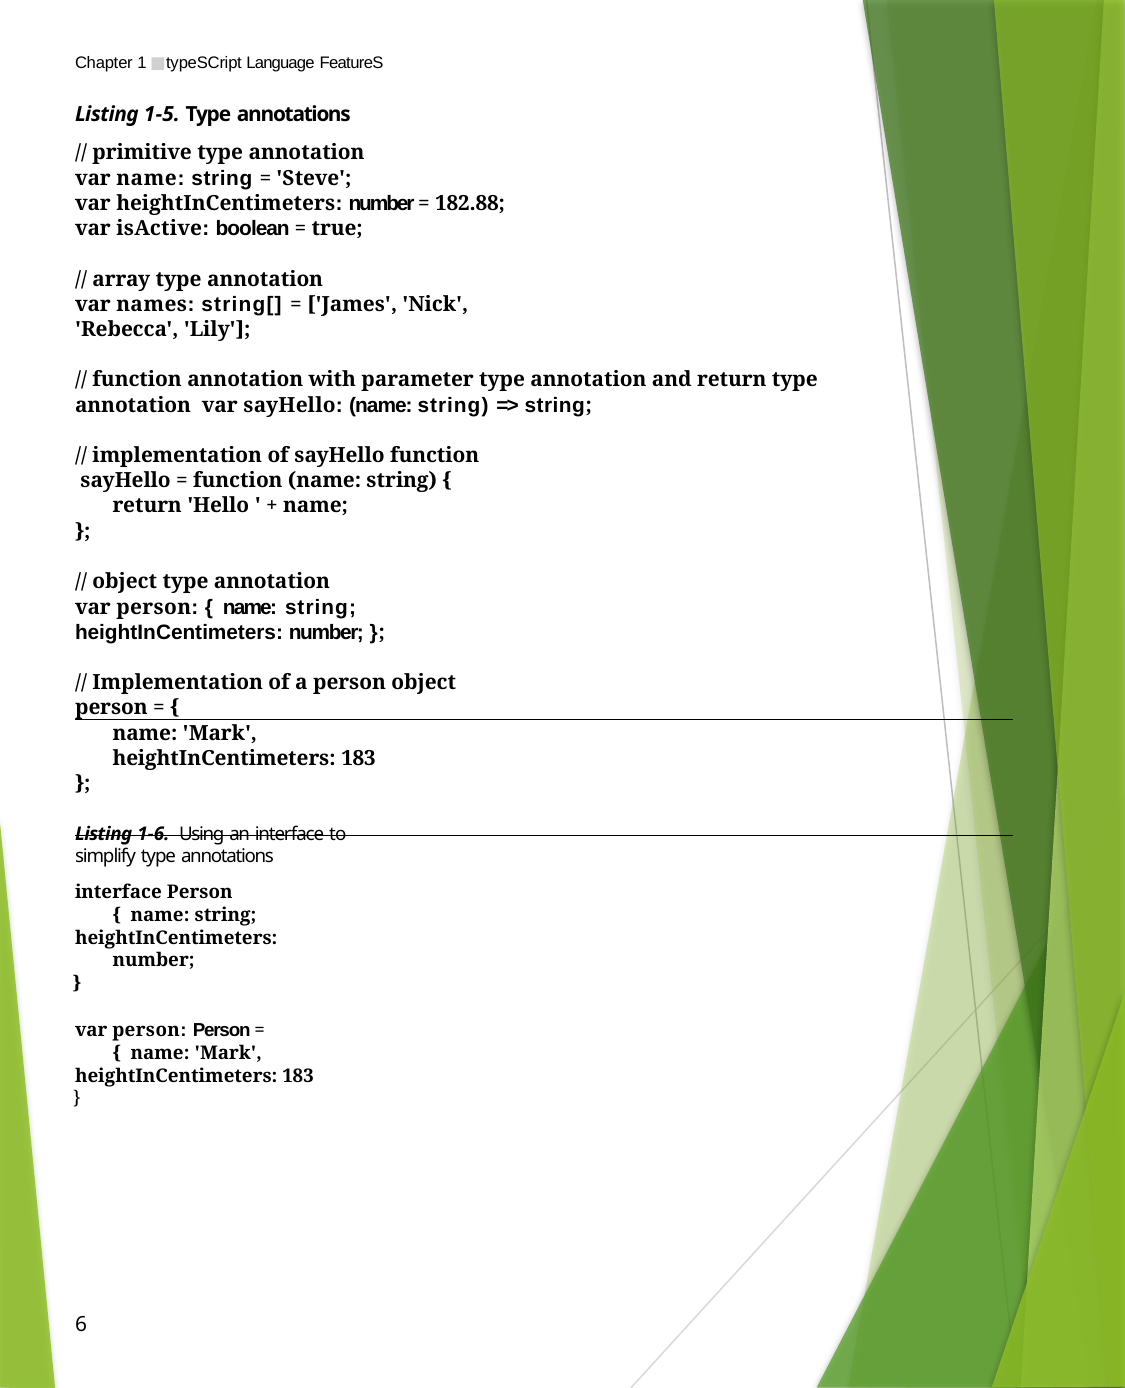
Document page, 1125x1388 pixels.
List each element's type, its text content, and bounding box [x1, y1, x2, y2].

text_box Chapter 1 ■ typeSCript Language FeatureS Listing 1-5. Type annotations // primitive type annotation var name: string = 'Steve'; var heightInCentimeters: number = 182.88; var isActive: boolean = true; // array type annotation var names: string[] = ['James', 'Nick', 'Rebecca', 'Lily']; // function annotation with parameter type annotation and return type annotation var sayHello: (name: string) => string; // implementation of sayHello function sayHello = function (name: string) { return 'Hello ' + name; }; // object type annotation var person: { name: string; heightInCentimeters: number; }; // Implementation of a person object person = { name: 'Mark', heightInCentimeters: 183 }; Listing 1-6. Using an interface to simplify type annotations interface Person { name: string; heightInCentimeters: number; } var person: Person = { name: 'Mark', heightInCentimeters: 183 } [72, 49, 1063, 1109]
text_box 6 [72, 1311, 88, 1336]
